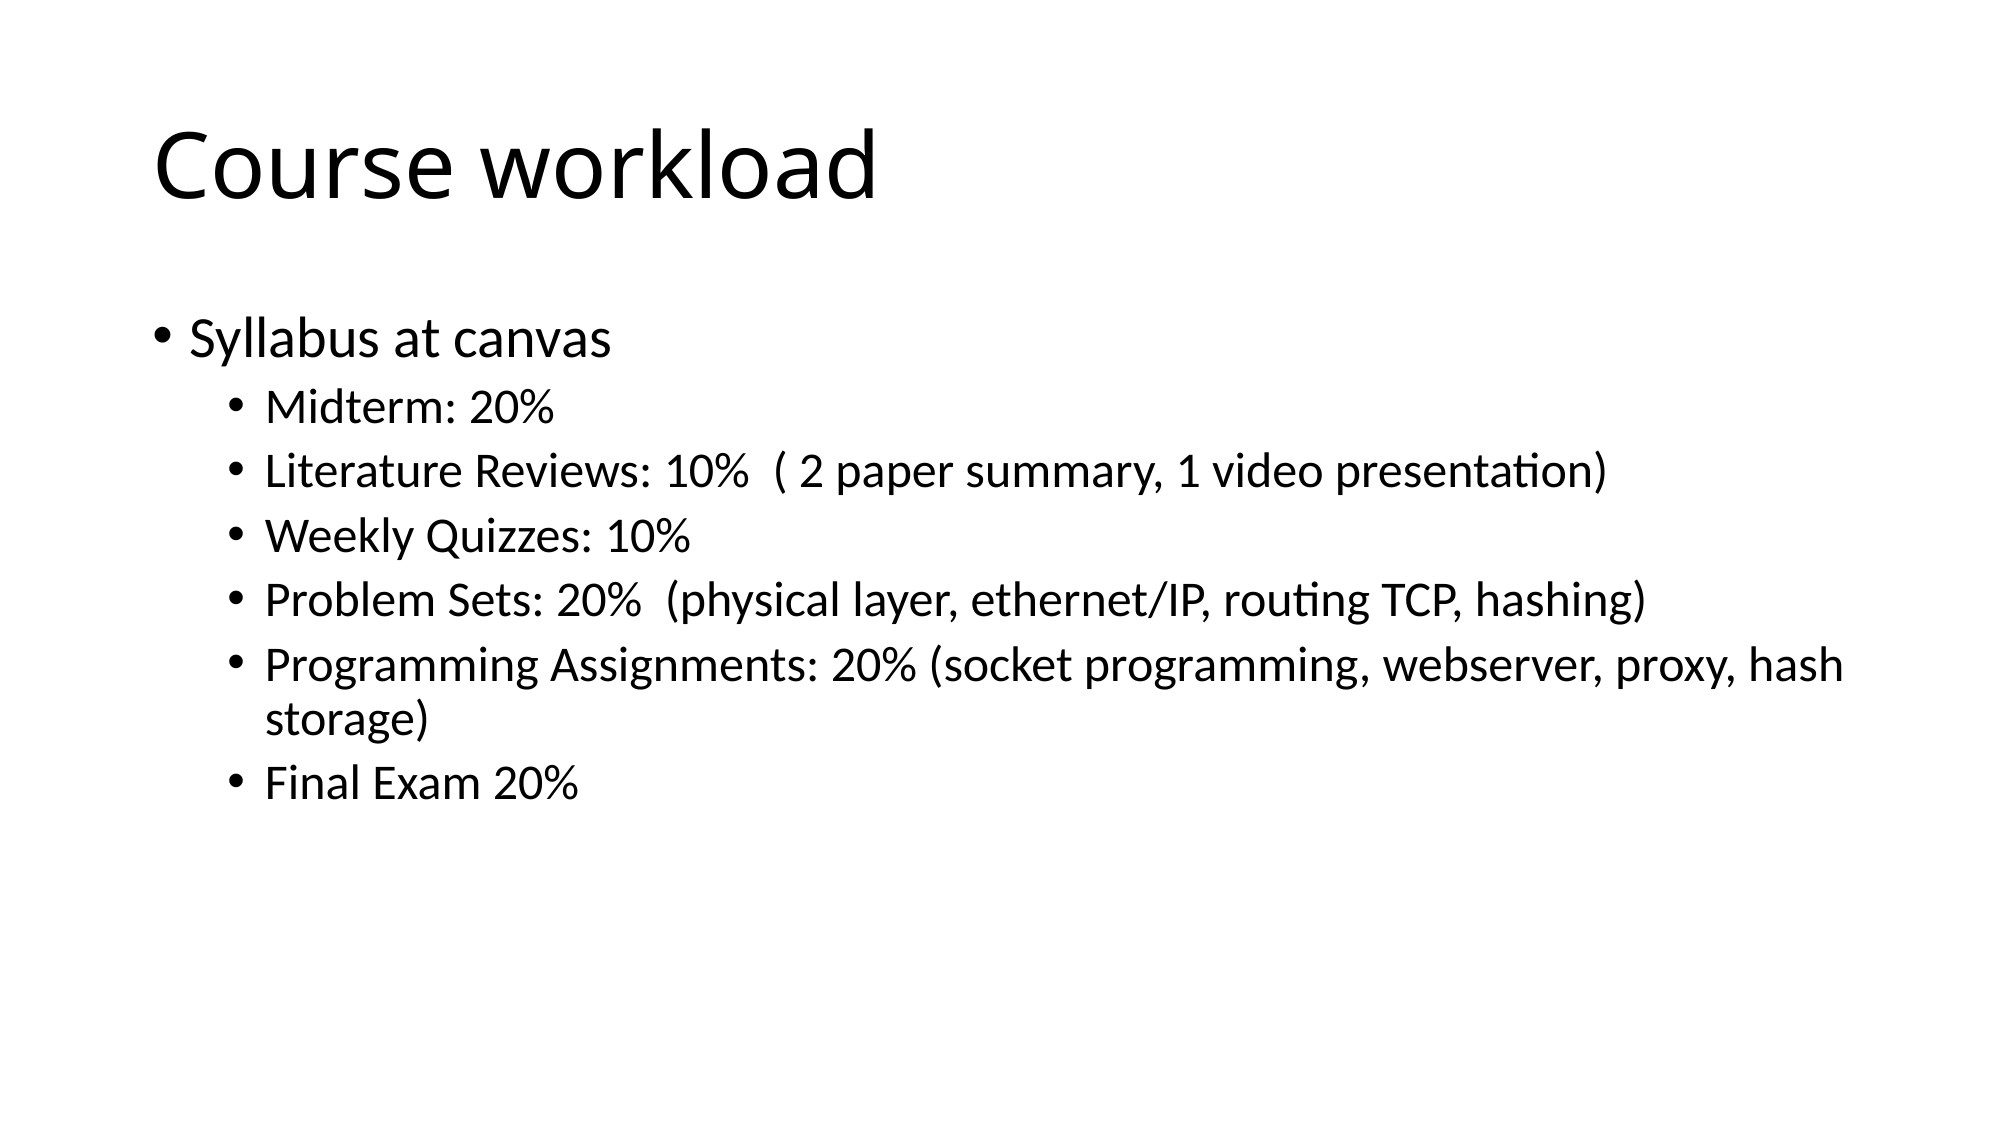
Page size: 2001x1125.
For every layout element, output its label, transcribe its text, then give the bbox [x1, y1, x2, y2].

title Course workload [137, 59, 1863, 278]
list Syllabus at canvas Midterm: 20% Literature Reviews: 10% ( 2 paper summary, 1 video presentation) Weekly Quizzes: 10% Problem Sets: 20% (physical layer, ethernet/IP, routing TCP, hashing) Programming Assignments: 20% (socket programming, webserver, proxy, hash storage) Final Exam 20% [137, 299, 1863, 1014]
